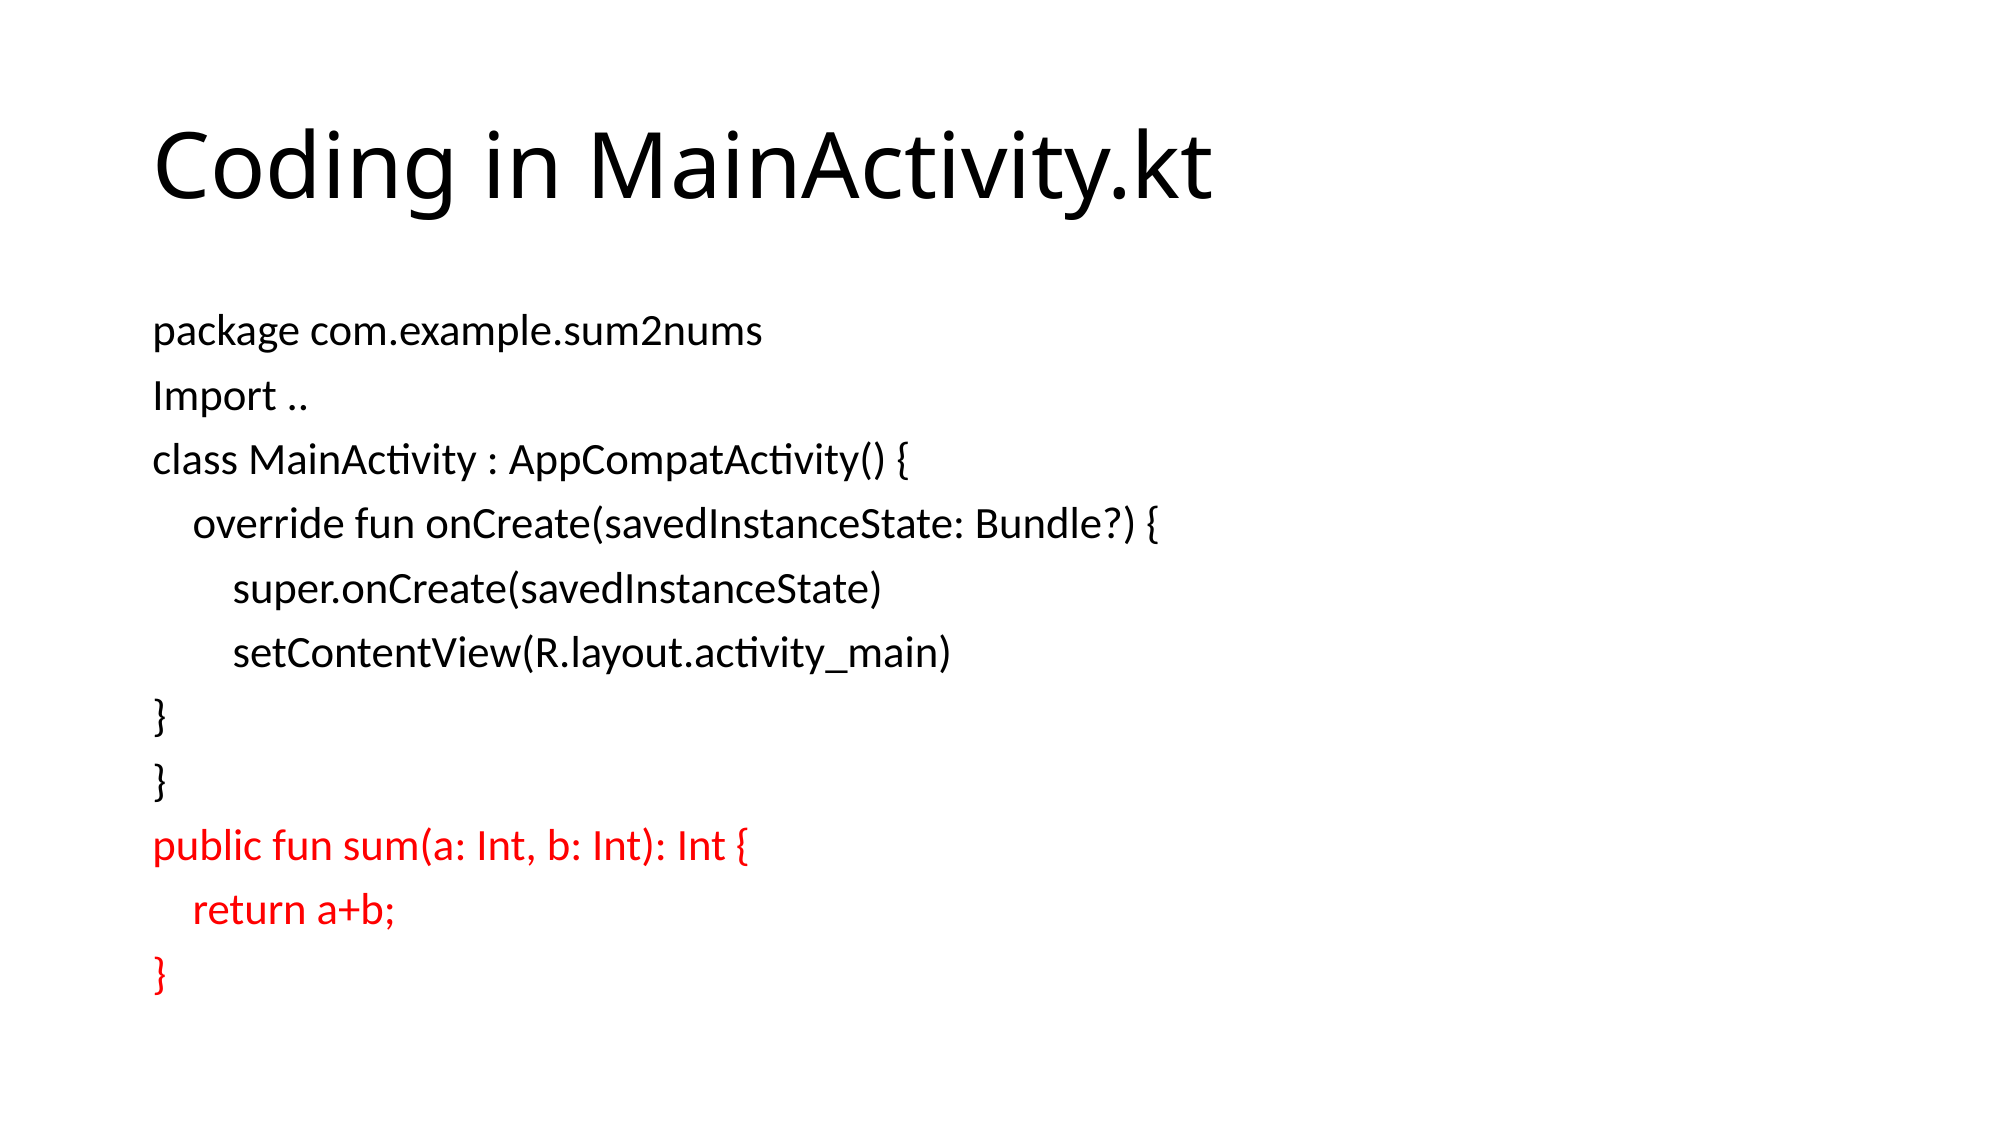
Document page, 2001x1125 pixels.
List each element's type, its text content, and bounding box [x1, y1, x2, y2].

title Coding in MainActivity.kt [137, 59, 1863, 278]
list package com.example.sum2nums Import .. class MainActivity : AppCompatActivity() { override fun onCreate(savedInstanceState: Bundle?) { super.onCreate(savedInstanceState) setContentView(R.layout.activity_main) } } public fun sum(a: Int, b: Int): Int { return a+b; } [137, 299, 1863, 1014]
